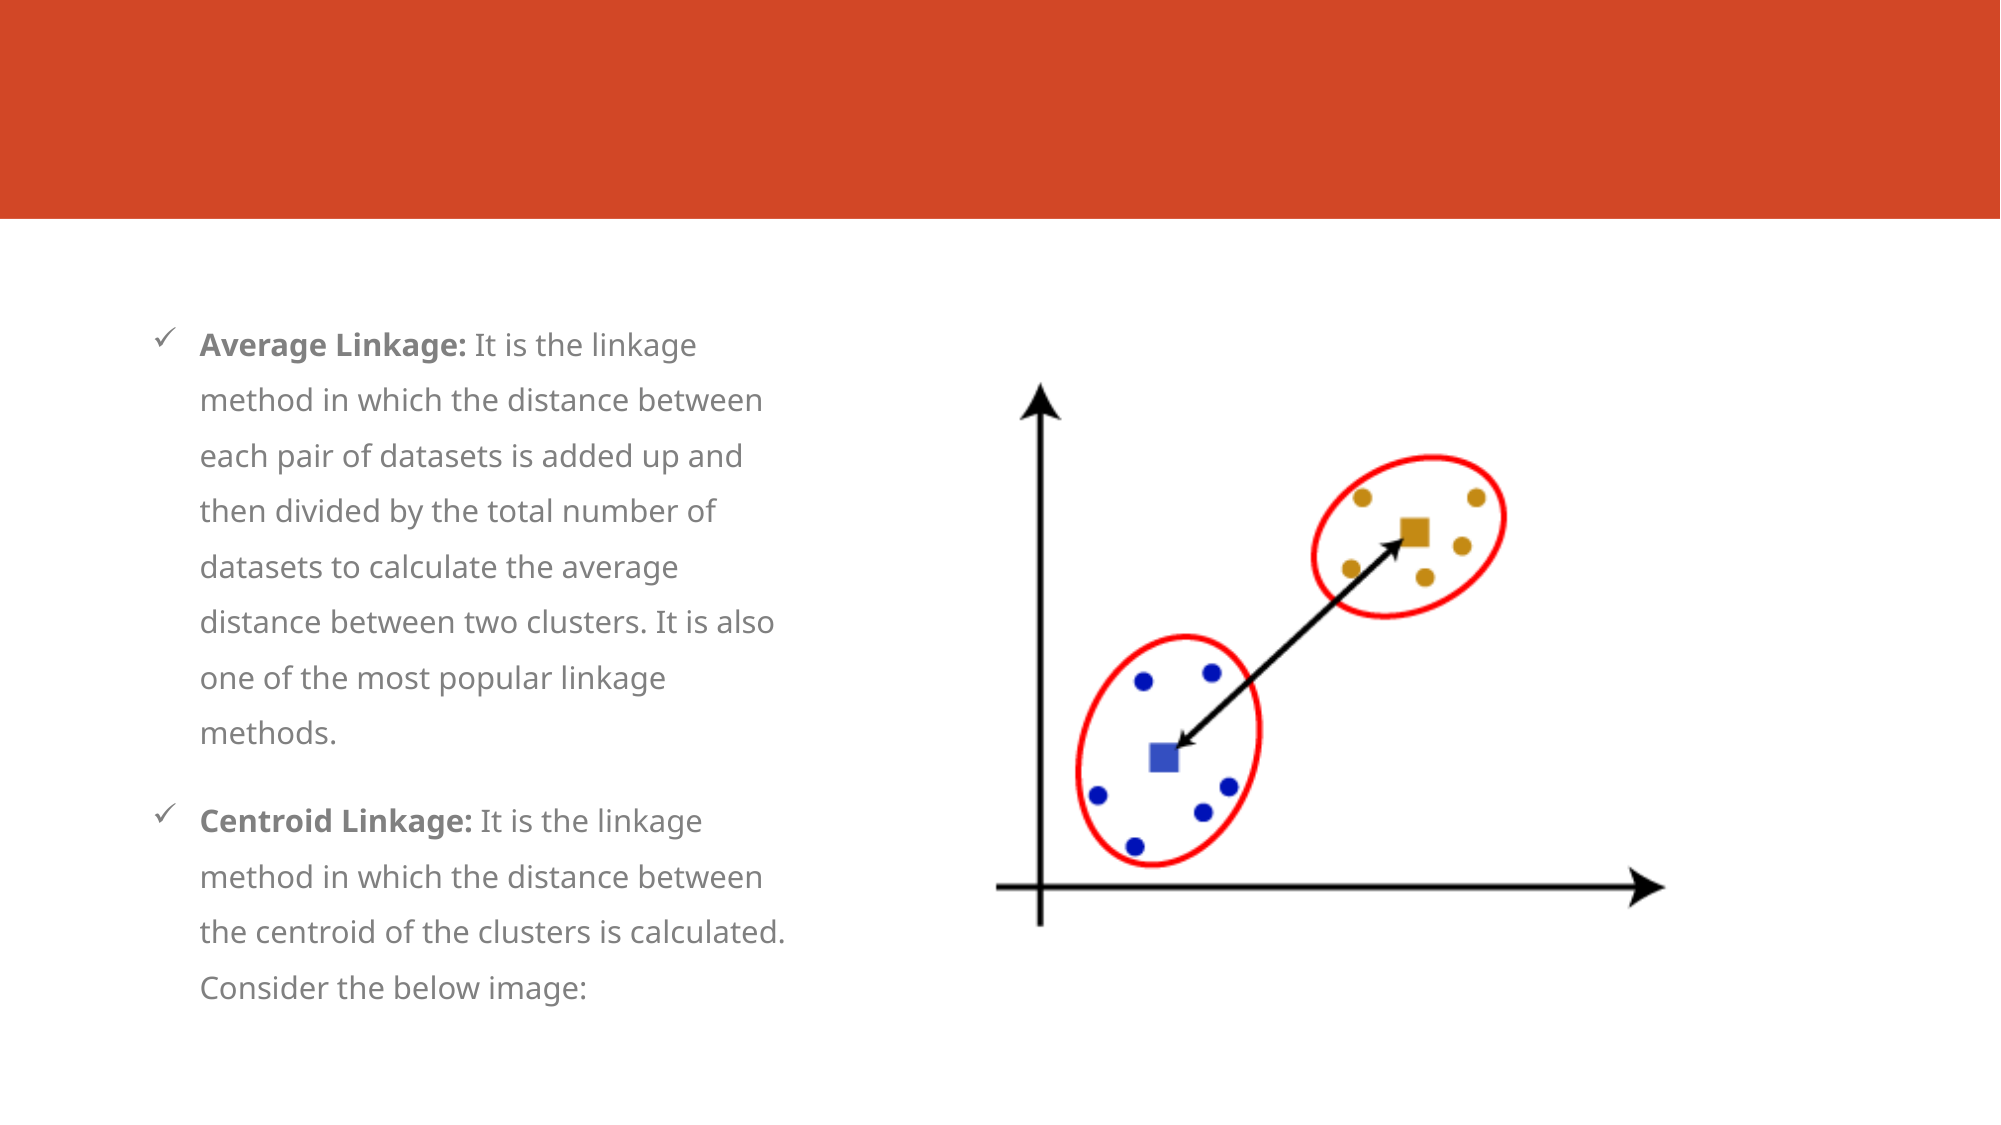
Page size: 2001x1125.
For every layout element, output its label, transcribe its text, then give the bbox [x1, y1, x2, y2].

picture [965, 369, 1740, 942]
list Average Linkage: It is the linkage method in which the distance between each pair of datasets is added up and then divided by the total number of datasets to calculate the average distance between two clusters. It is also one of the most popular linkage methods. Centroid Linkage: It is the linkage method in which the distance between the centroid of the clusters is calculated. Consider the below image: [137, 299, 822, 1014]
